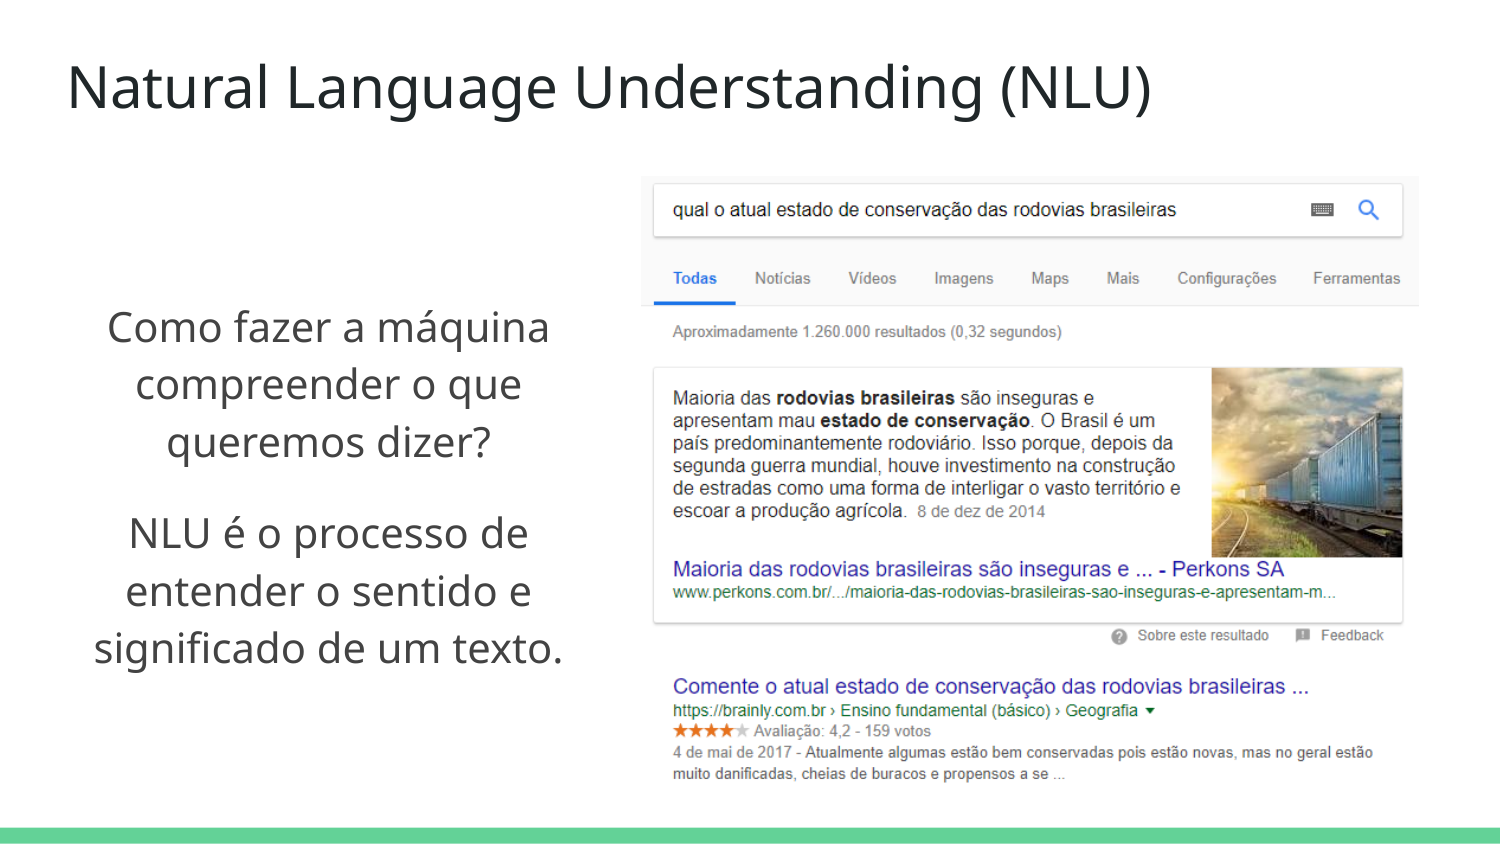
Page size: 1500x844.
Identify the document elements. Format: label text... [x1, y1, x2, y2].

title Natural Language Understanding (NLU) [51, 35, 1449, 130]
picture [641, 176, 1419, 798]
list Como fazer a máquina compreender o que queremos dizer? NLU é o processo de entender o sentido e significado de um texto. [28, 278, 629, 711]
